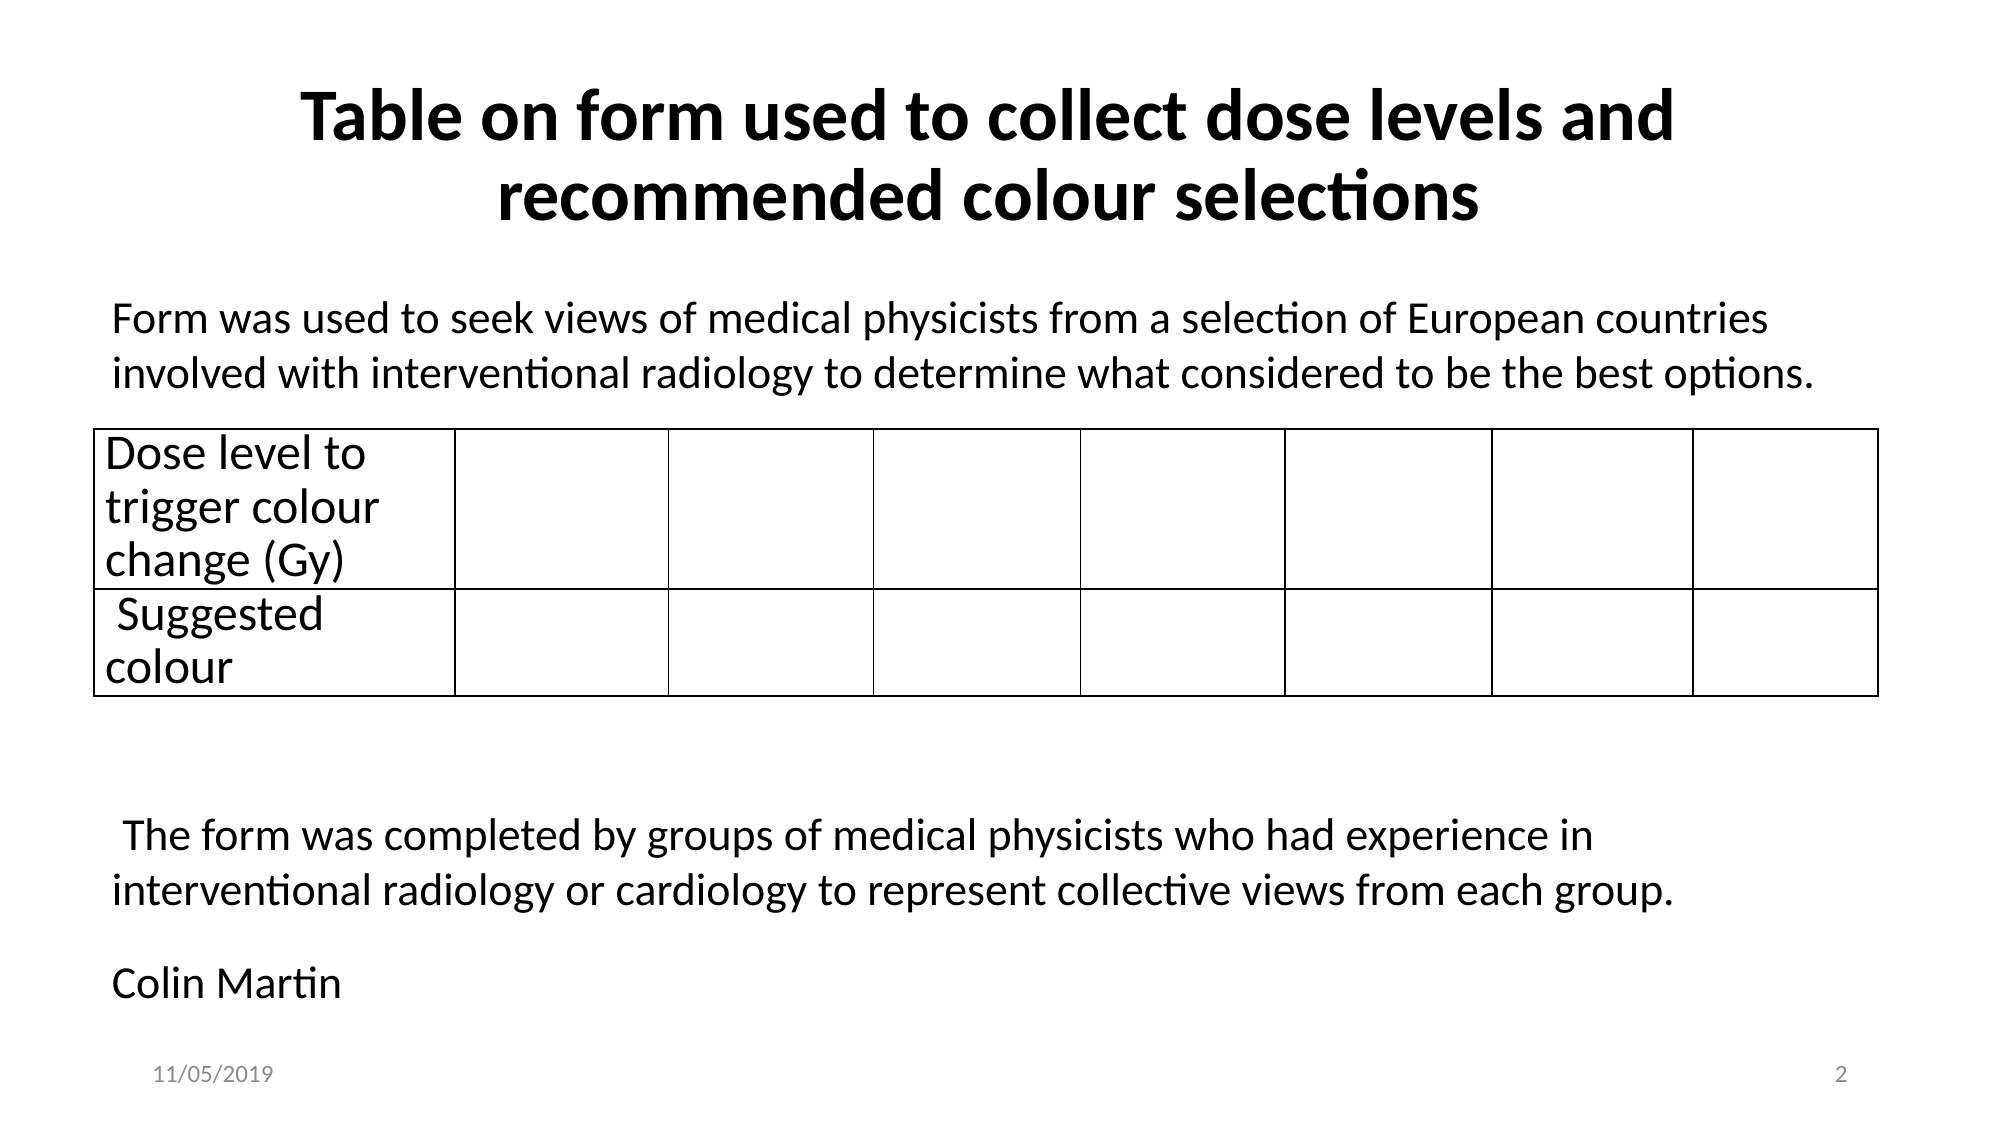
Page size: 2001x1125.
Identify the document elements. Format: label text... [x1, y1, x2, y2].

table_cell [1844, 590, 1877, 695]
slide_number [137, 1042, 588, 1103]
table_header [1844, 430, 1877, 588]
text_box Form was used to seek views of medical physicists from a selection of European countries involved with interventional radiology to determine what considered to be the best options. The form was completed by groups of medical physicists who had experience in interventional radiology or cardiology to represent collective views from each group. Colin Martin [97, 280, 1844, 1015]
title Table on form used to collect dose levels and recommended colour selections [126, 67, 1852, 245]
slide_number 2 [1412, 1042, 1863, 1103]
